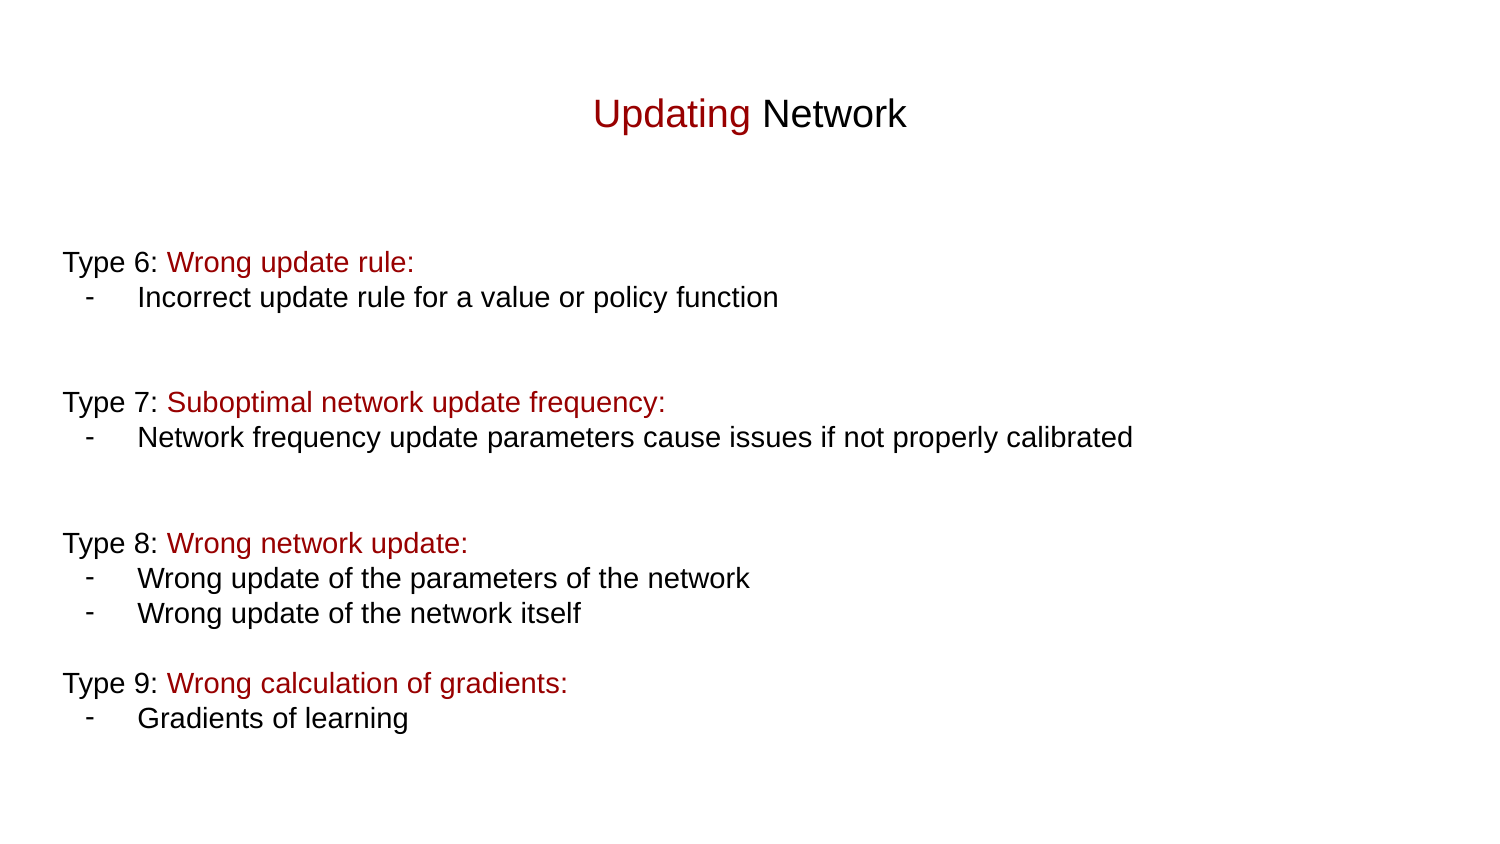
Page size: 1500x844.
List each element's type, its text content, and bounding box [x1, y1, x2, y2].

list Type 6: Wrong update rule: Incorrect update rule for a value or policy function Type 7: Suboptimal network update frequency: Network frequency update parameters cause issues if not properly calibrated Type 8: Wrong network update: Wrong update of the parameters of the network Wrong update of the network itself Type 9: Wrong calculation of gradients: Gradients of learning [47, 193, 1446, 844]
title Updating Network [51, 72, 1449, 167]
